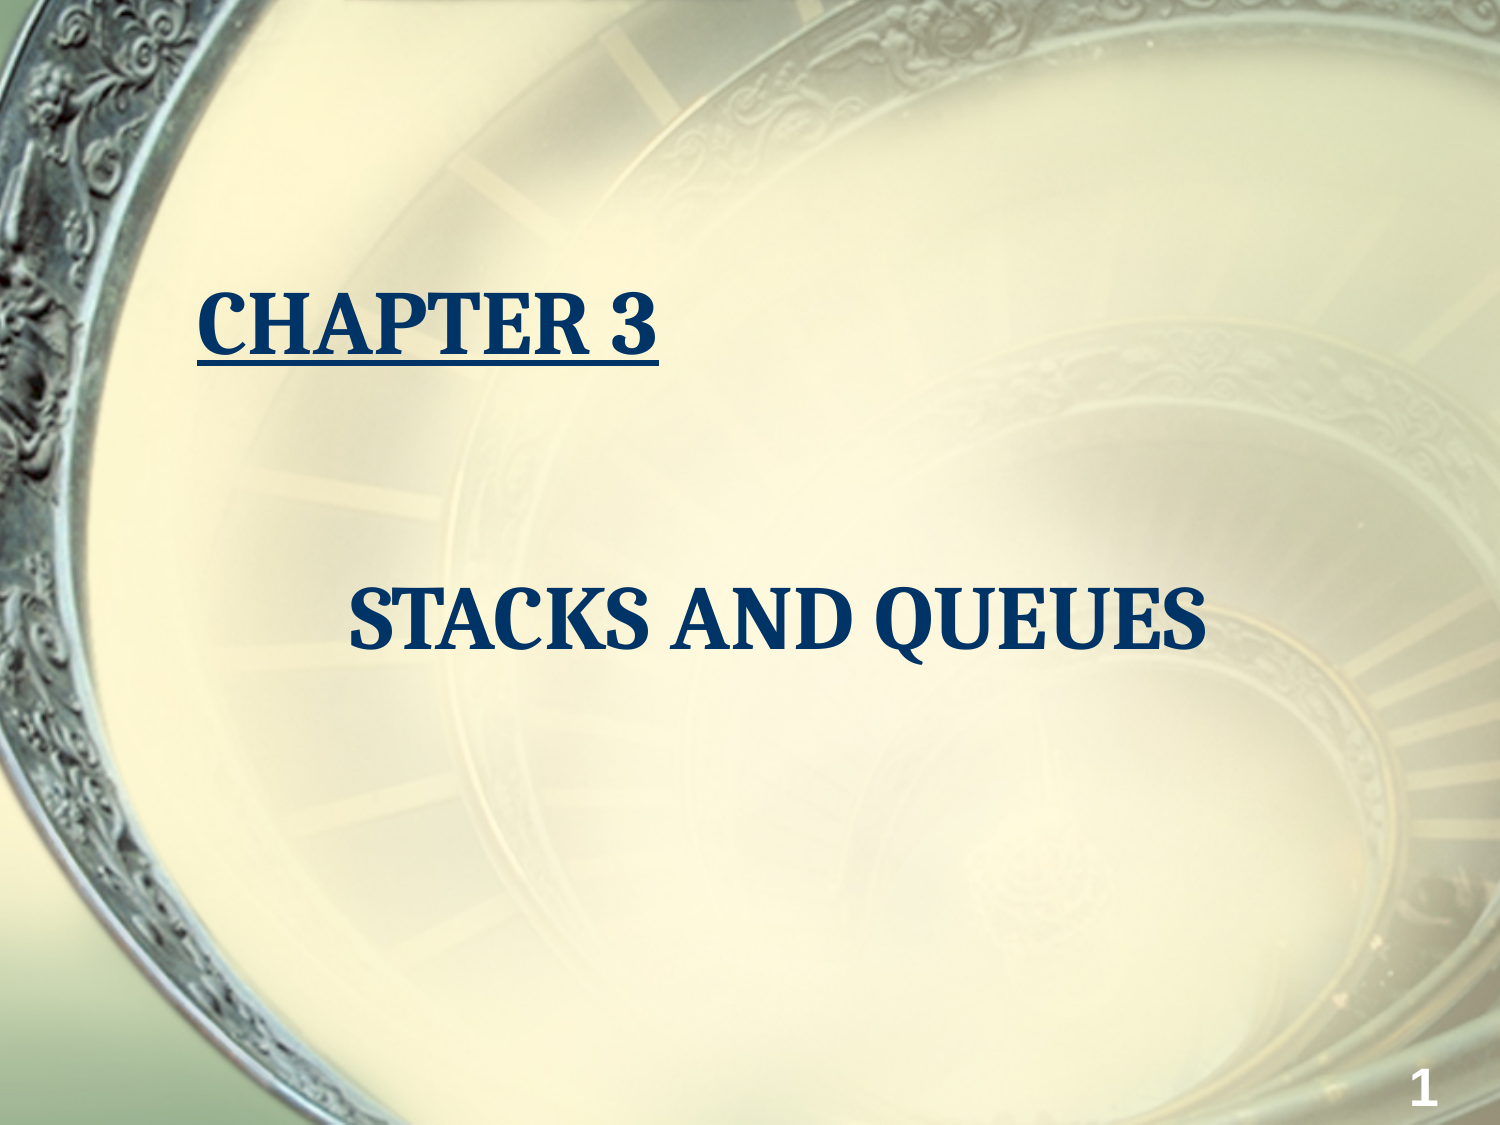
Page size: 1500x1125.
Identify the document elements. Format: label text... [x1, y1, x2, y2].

picture [0, 0, 1500, 1125]
text_box CHAPTER 3 [182, 255, 674, 380]
slide_number 1 [1376, 1044, 1473, 1125]
text_box STACKS AND QUEUES [294, 550, 1223, 676]
